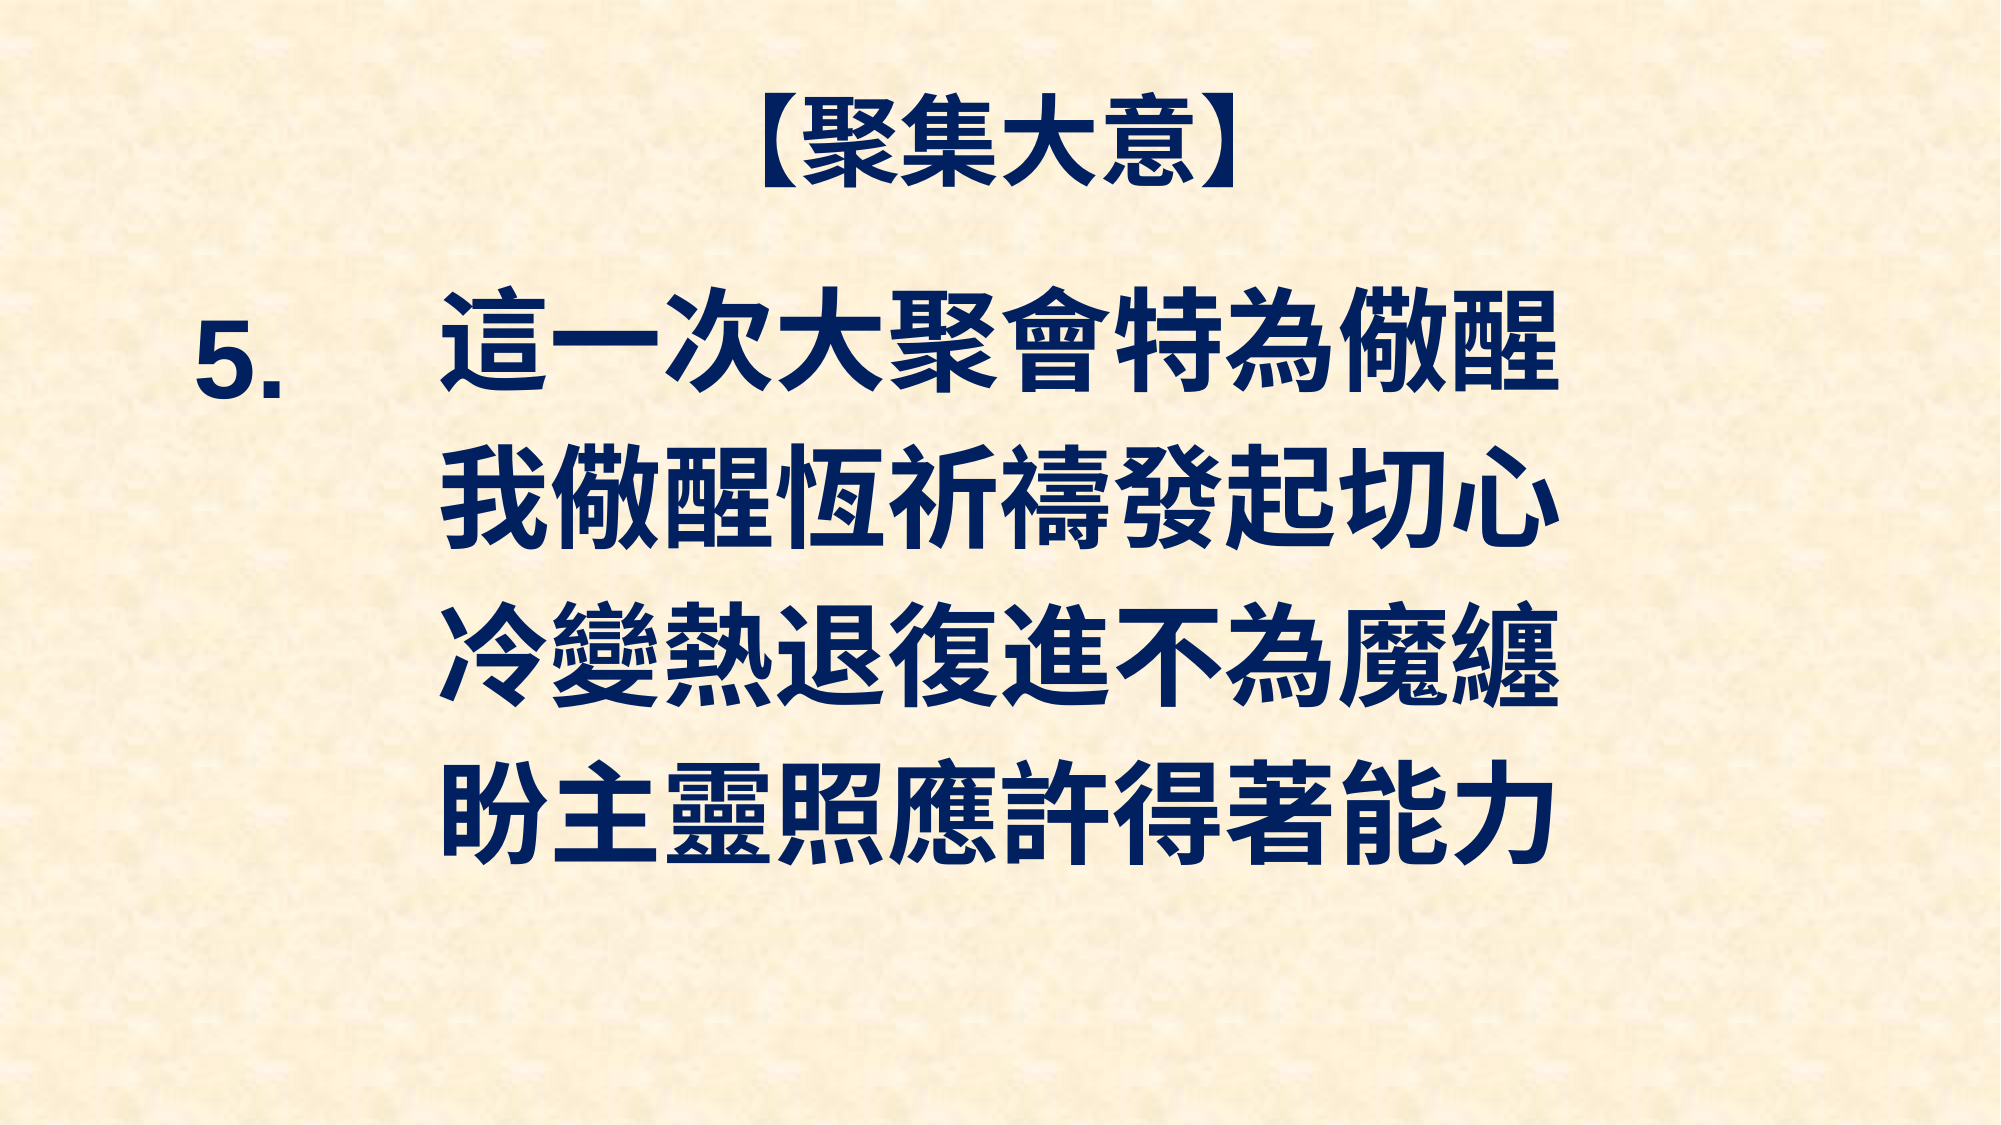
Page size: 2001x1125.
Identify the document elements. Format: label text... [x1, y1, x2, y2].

list 這一次大聚會特為儆醒 我儆醒恆祈禱發起切心 冷變熱退復進不為魔纏 盼主靈照應許得著能力 [0, 262, 2000, 1125]
text_box 5. [149, 278, 332, 429]
title 【聚集大意】 [99, 45, 1900, 233]
picture [0, 0, 2001, 1125]
